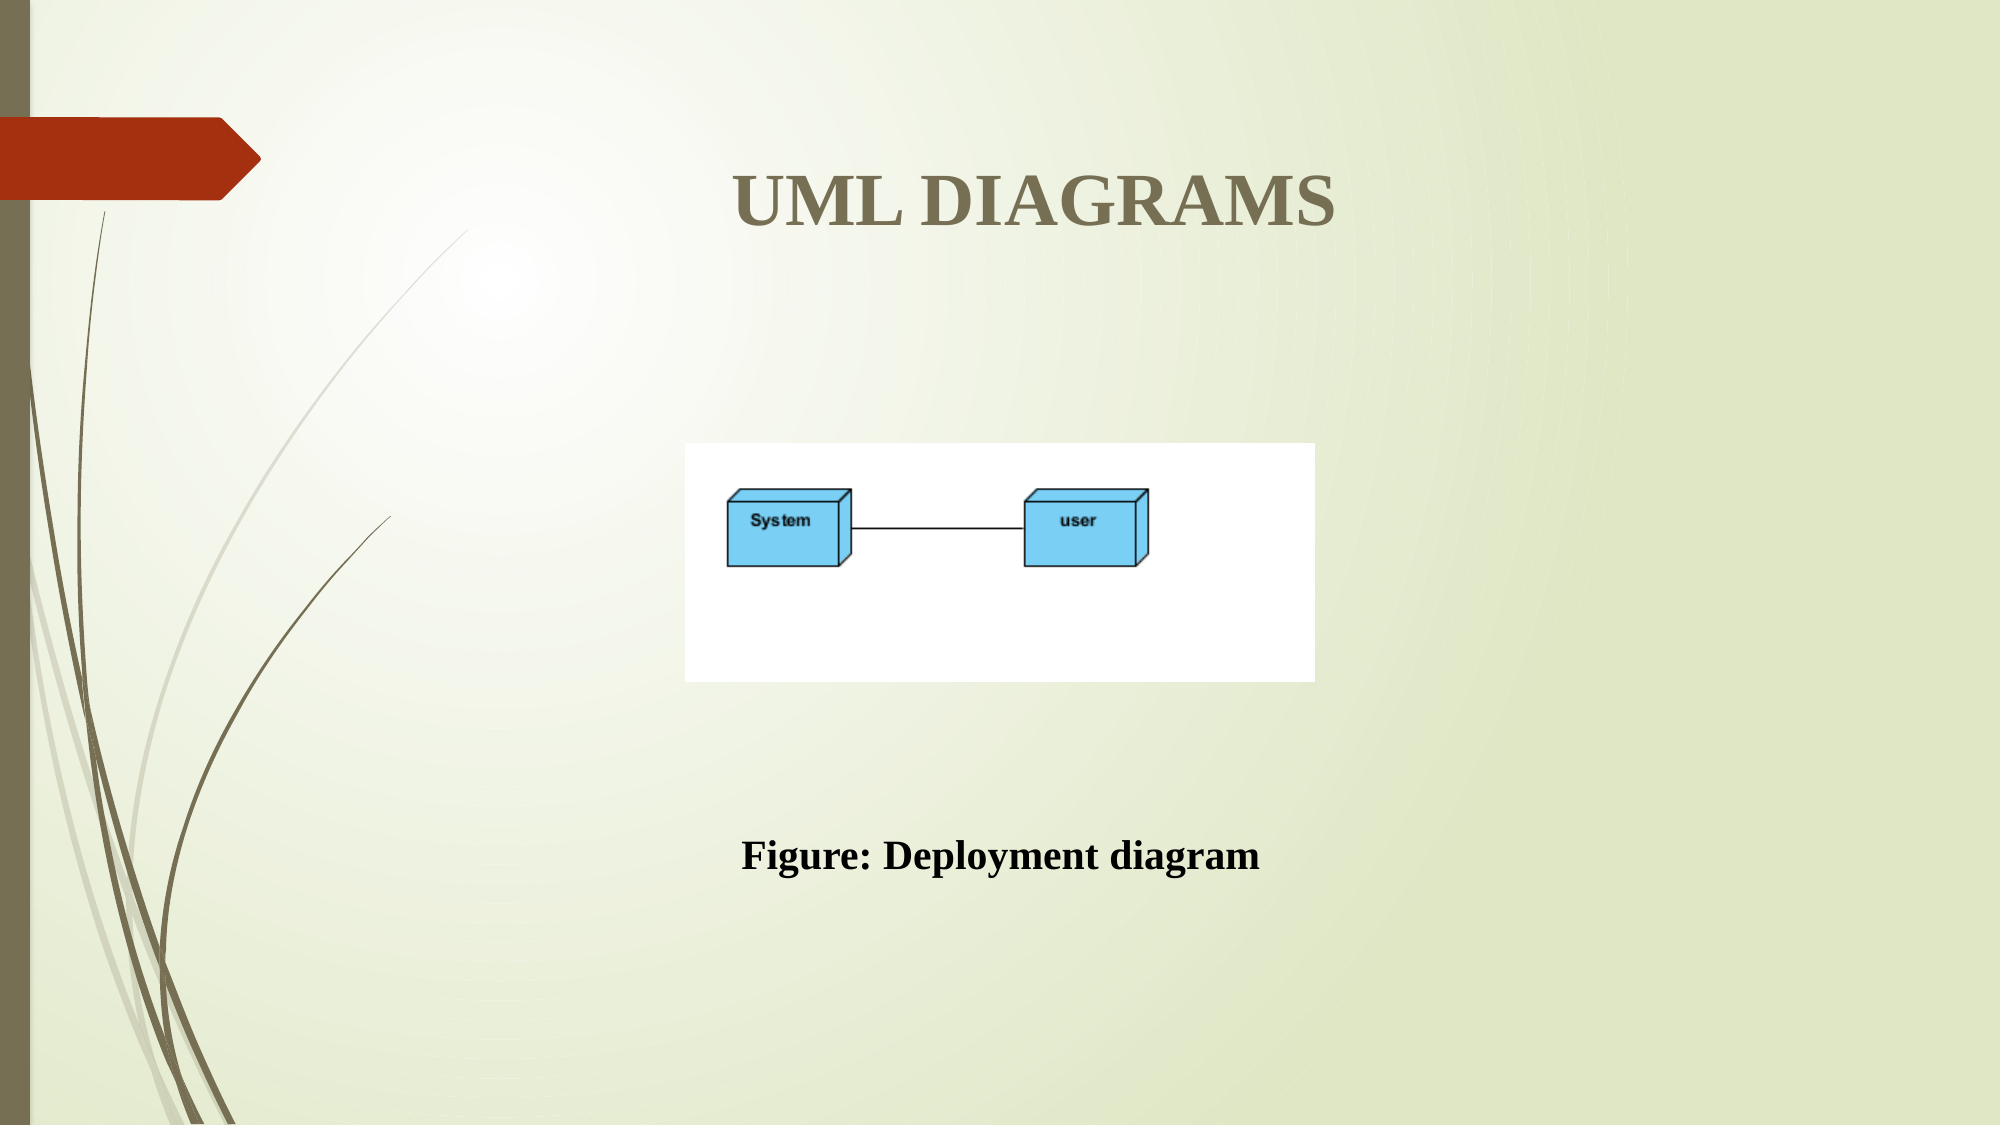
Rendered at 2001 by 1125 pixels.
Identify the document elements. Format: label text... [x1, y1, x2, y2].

text_box UML DIAGRAMS [254, 80, 1665, 233]
text_box Figure: Deployment diagram [699, 820, 1302, 885]
picture [684, 443, 1316, 682]
